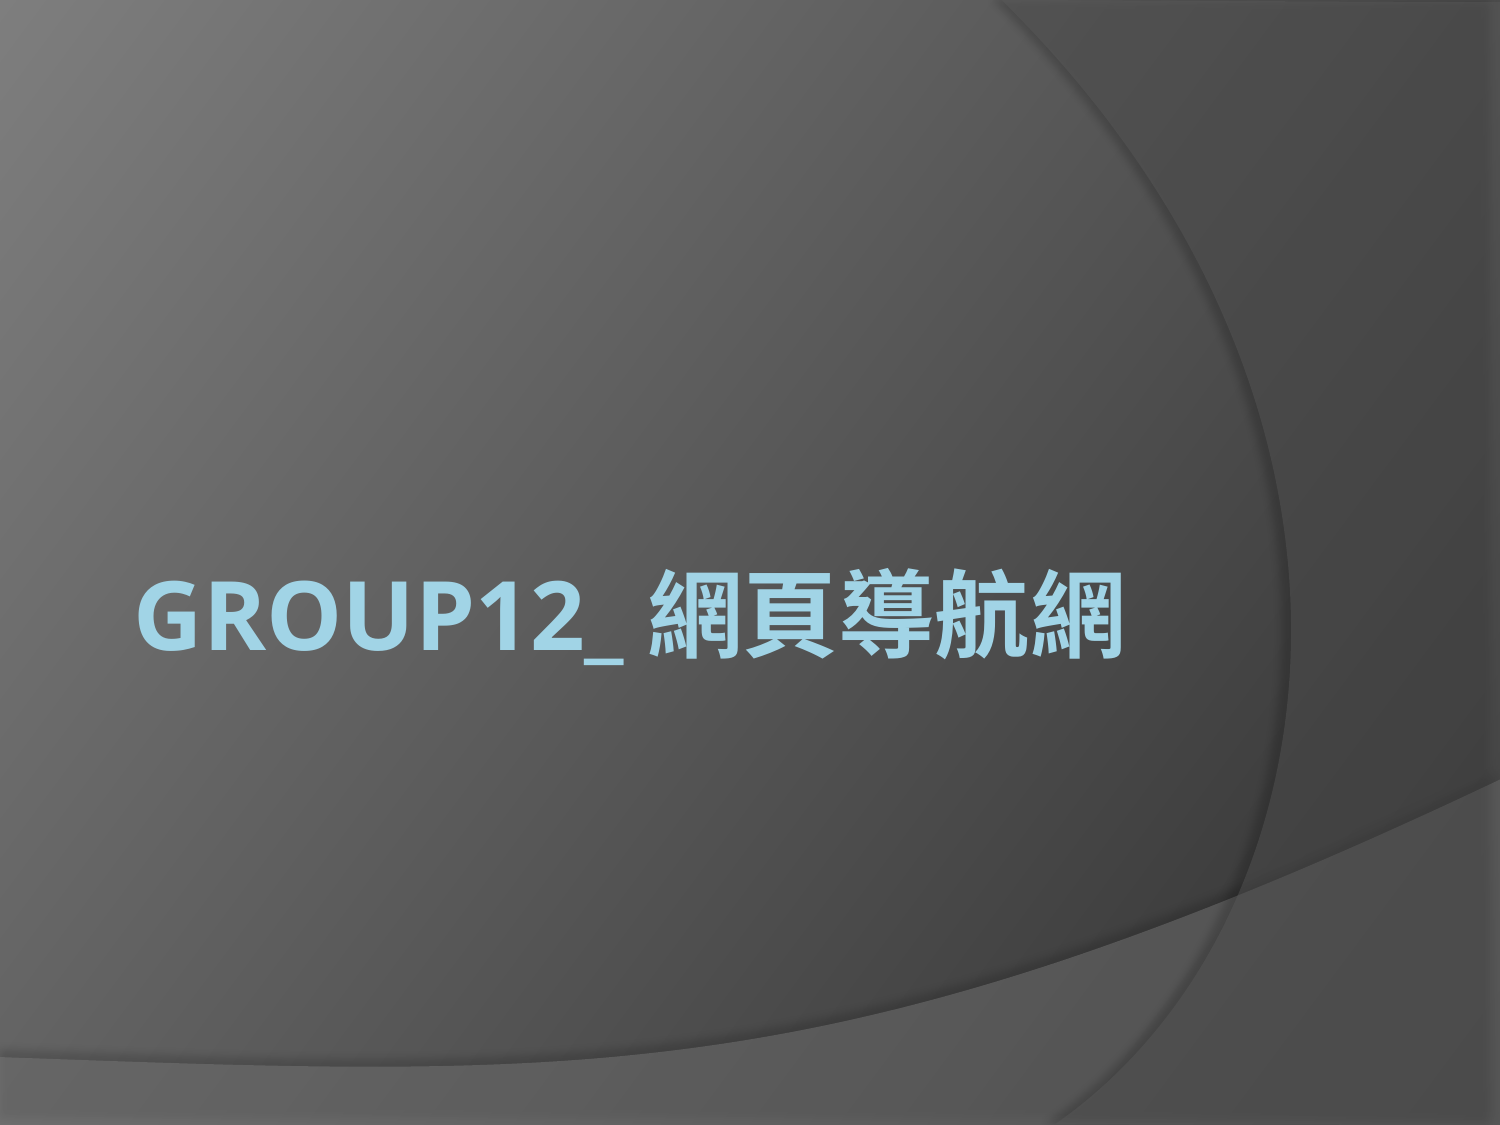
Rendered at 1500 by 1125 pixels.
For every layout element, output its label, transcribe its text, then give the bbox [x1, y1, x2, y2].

title Group12_網頁導航網 [70, 547, 1134, 925]
